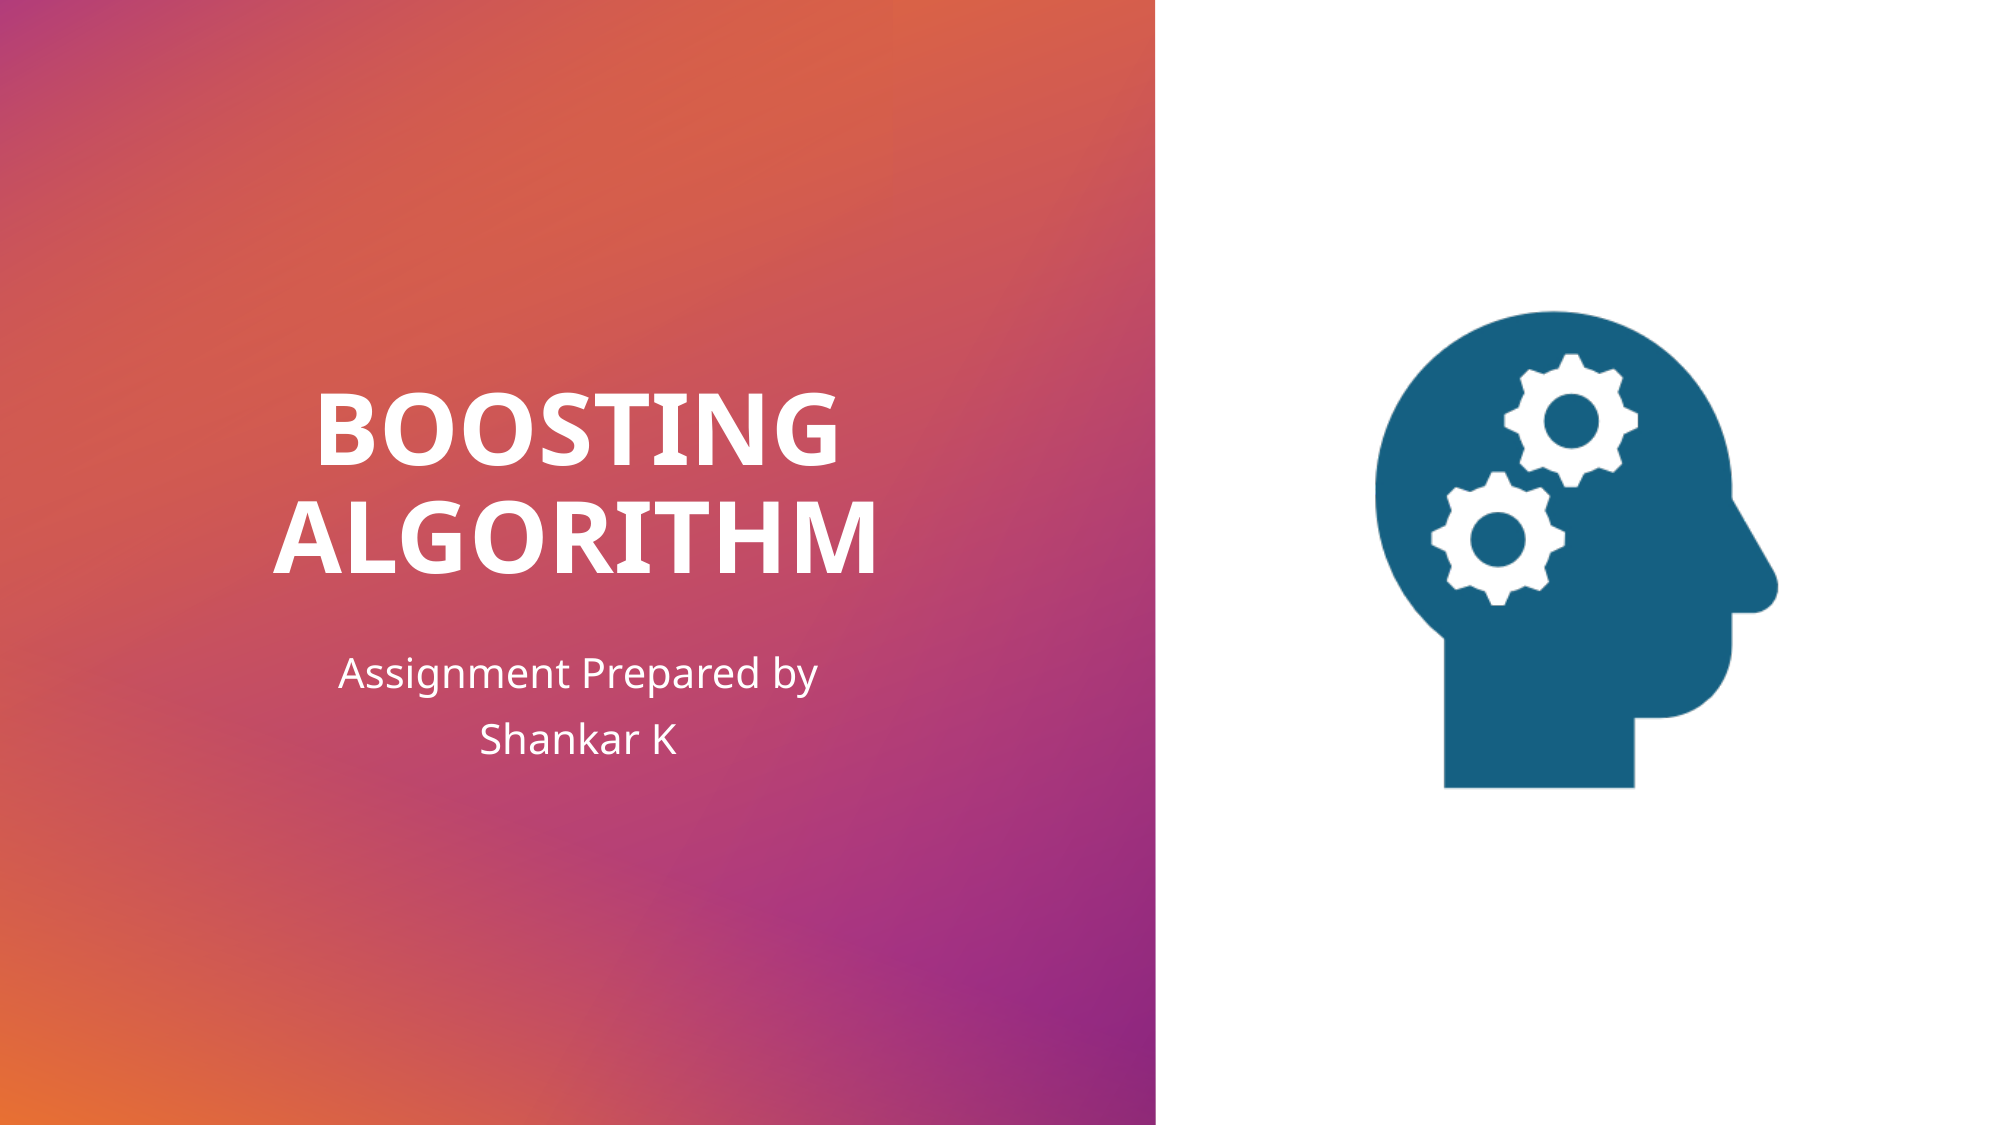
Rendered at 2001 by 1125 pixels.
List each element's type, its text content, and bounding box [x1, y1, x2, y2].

text_box [388, 3, 1157, 1125]
subtitle Assignment Prepared by Shankar K [190, 644, 966, 907]
text_box [0, 0, 894, 1125]
picture [1296, 282, 1857, 843]
title BOOSTING ALGORITHM [190, 192, 966, 603]
